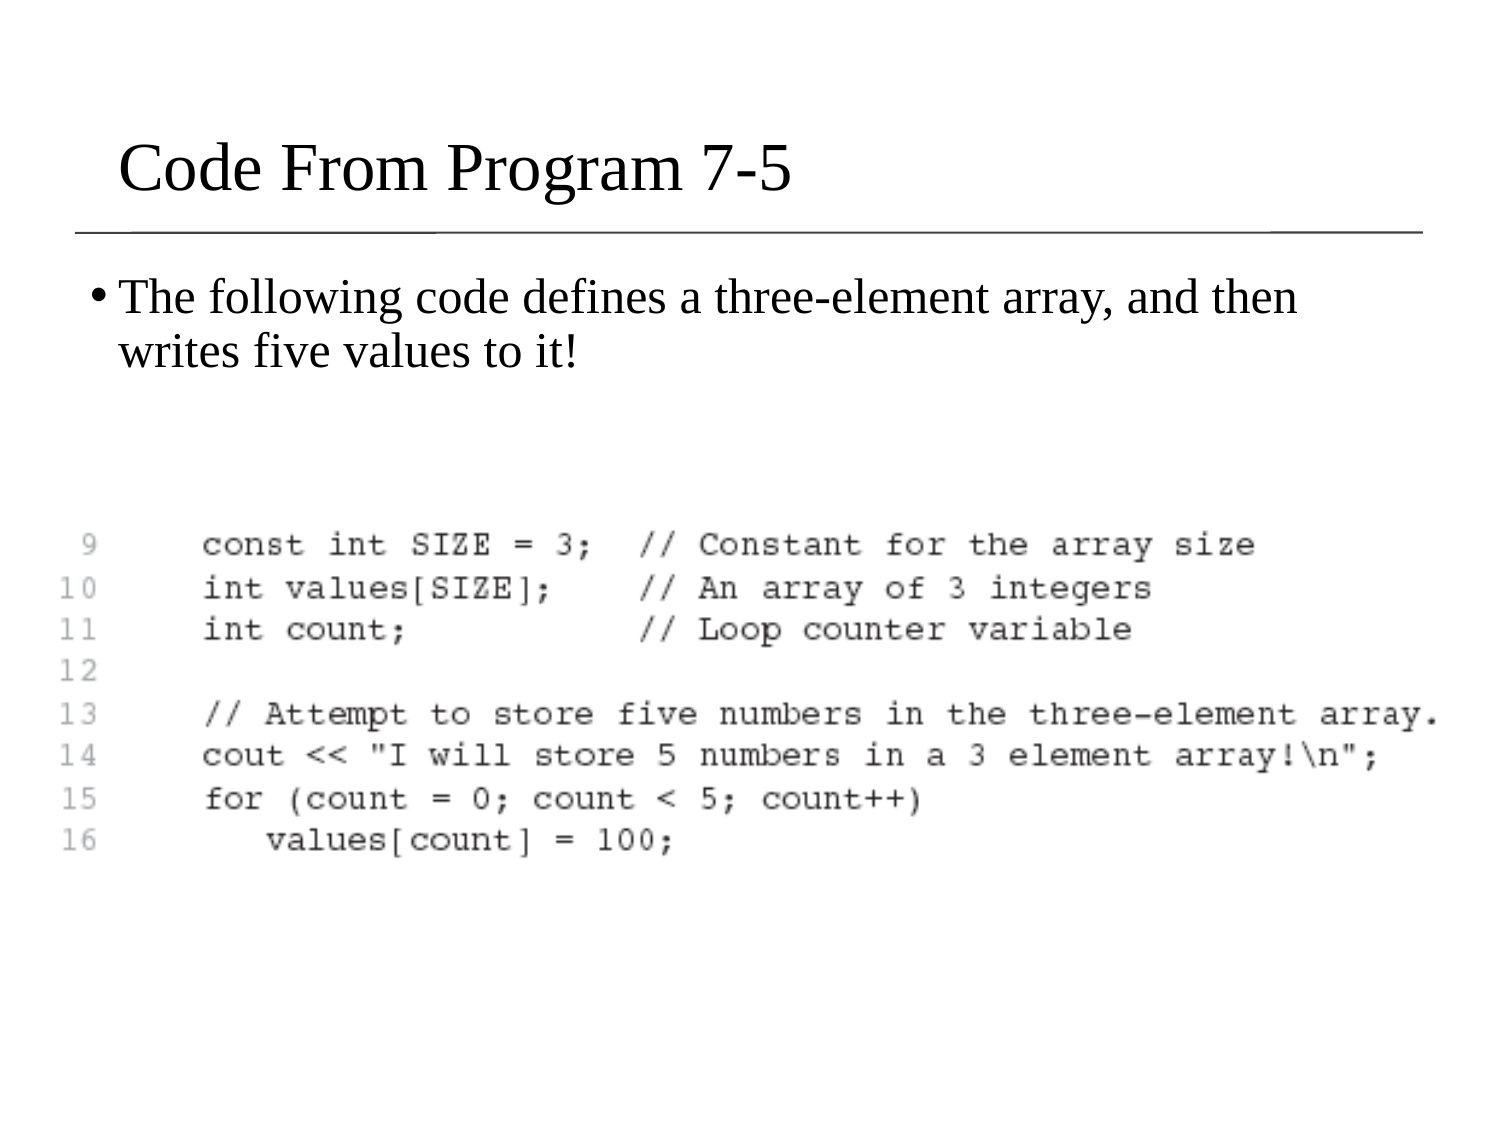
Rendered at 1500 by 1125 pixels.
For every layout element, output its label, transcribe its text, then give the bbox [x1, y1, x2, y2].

picture [49, 529, 1451, 863]
title Code From Program 7-5 [103, 59, 1397, 262]
list The following code defines a three-element array, and then writes five values to it! [75, 262, 1438, 524]
